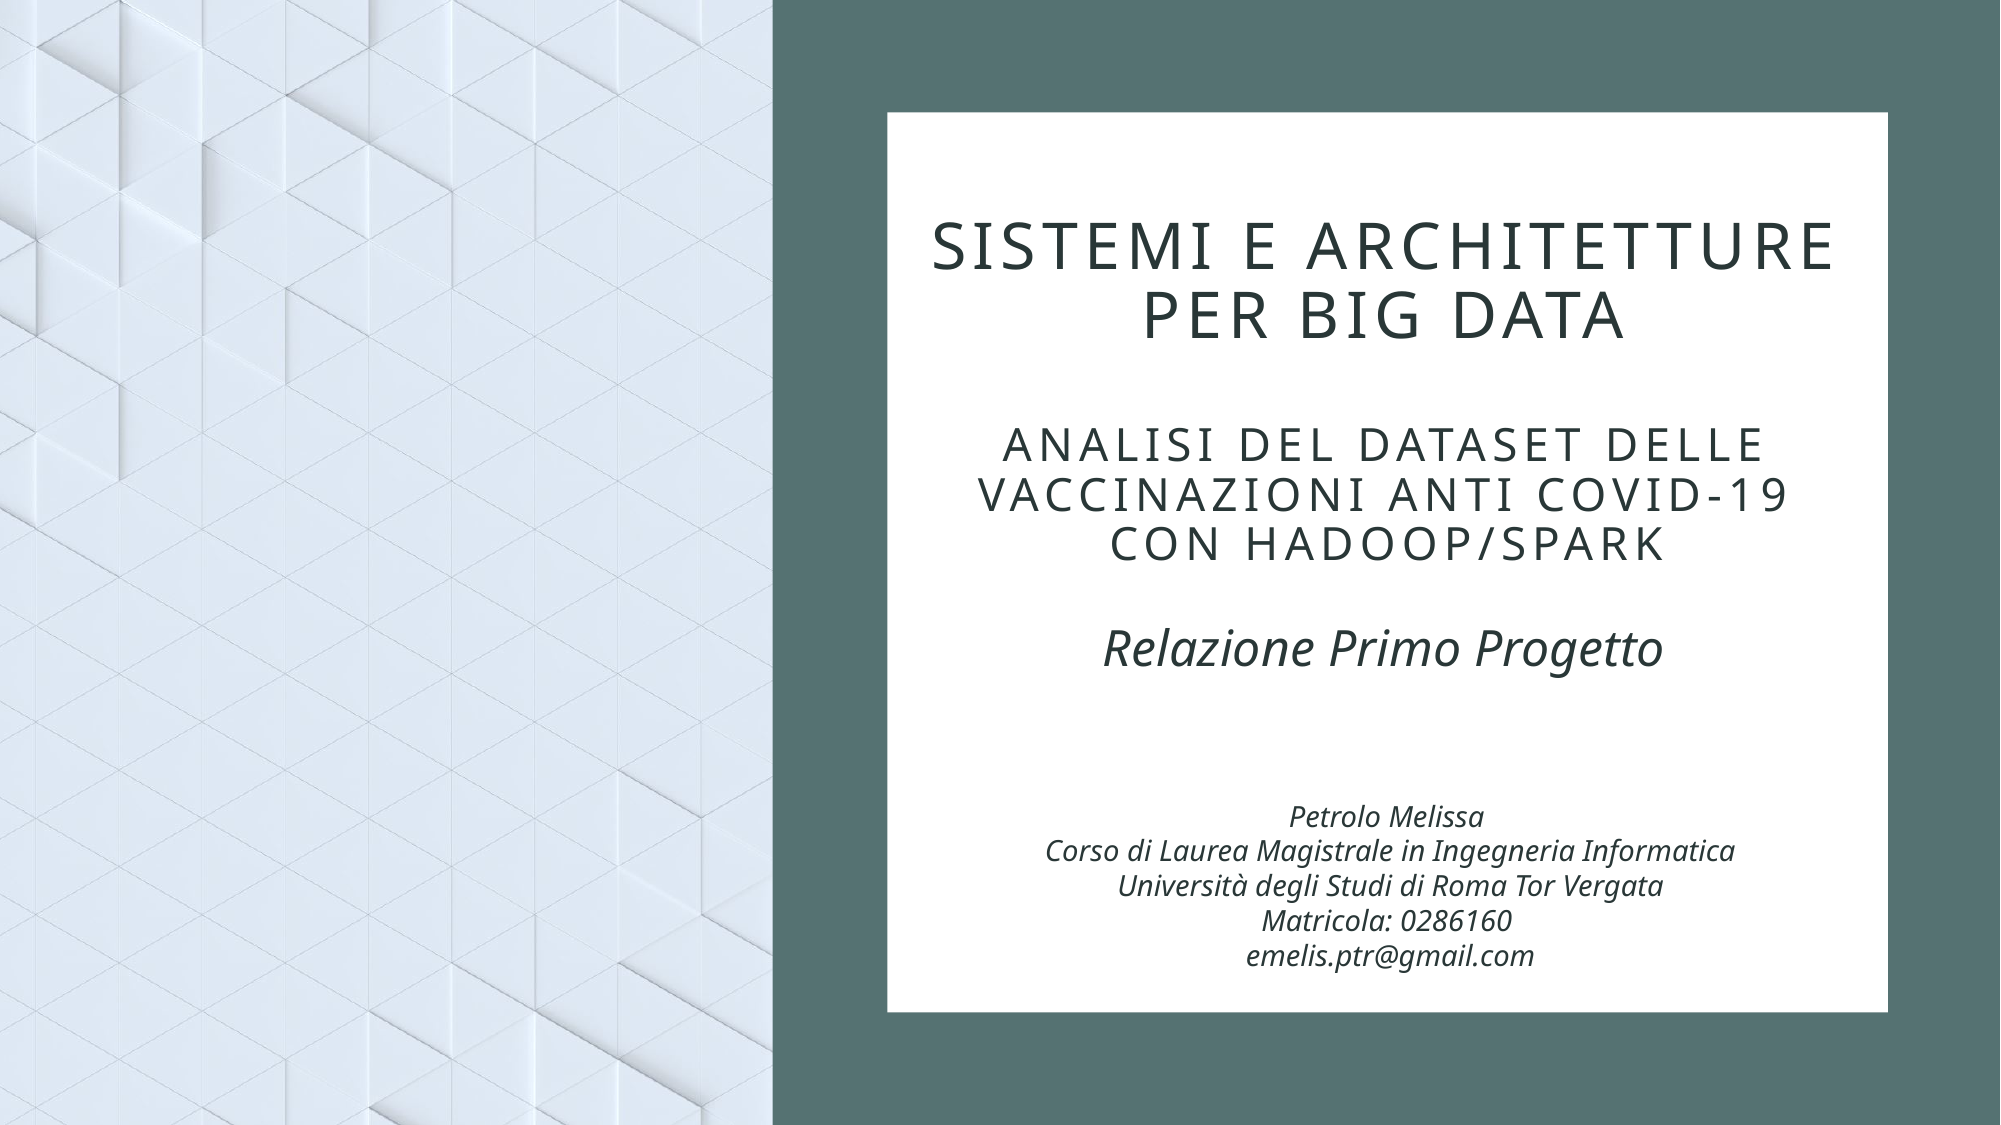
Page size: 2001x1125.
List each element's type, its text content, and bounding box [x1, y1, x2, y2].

title Sistemi e architetture per big data Analisi del dataset delle vaccinazioni anti Covid-19 con Hadoop/Spark [913, 191, 1860, 579]
text_box Petrolo Melissa Corso di Laurea Magistrale in Ingegneria Informatica Università degli Studi di Roma Tor Vergata Matricola: 0286160 emelis.ptr@gmail.com [999, 790, 1782, 1025]
picture [0, 0, 782, 1125]
text_box [782, 0, 2000, 1125]
subtitle Relazione Primo Progetto [999, 608, 1782, 700]
text_box [886, 111, 1889, 1013]
